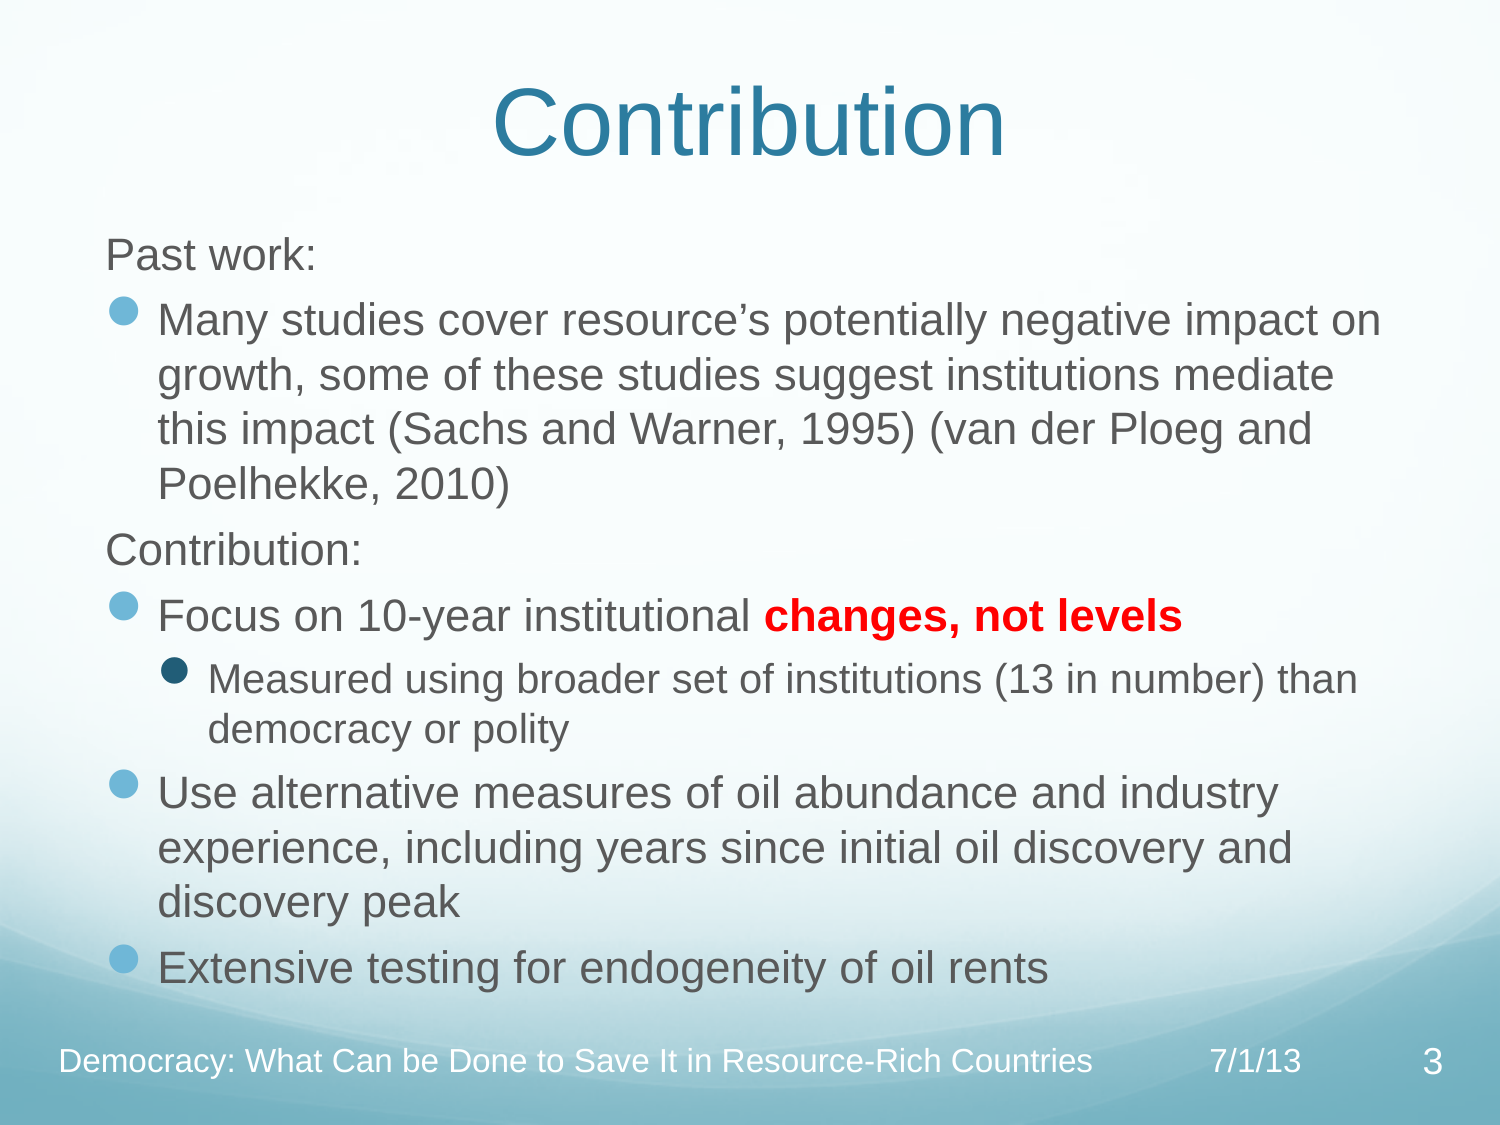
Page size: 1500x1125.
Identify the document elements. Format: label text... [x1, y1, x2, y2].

list Past work: Many studies cover resource’s potentially negative impact on growth, some of these studies suggest institutions mediate this impact (Sachs and Warner, 1995) (van der Ploeg and Poelhekke, 2010) Contribution: Focus on 10-year institutional changes, not levels Measured using broader set of institutions (13 in number) than democracy or polity Use alternative measures of oil abundance and industry experience, including years since initial oil discovery and discovery peak Extensive testing for endogeneity of oil rents [90, 217, 1410, 1005]
title Contribution [90, 0, 1410, 182]
slide_number 3 [1354, 1029, 1459, 1090]
footer Democracy: What Can be Done to Save It in Resource-Rich Countries [43, 1029, 1216, 1090]
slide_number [1216, 1029, 1317, 1090]
